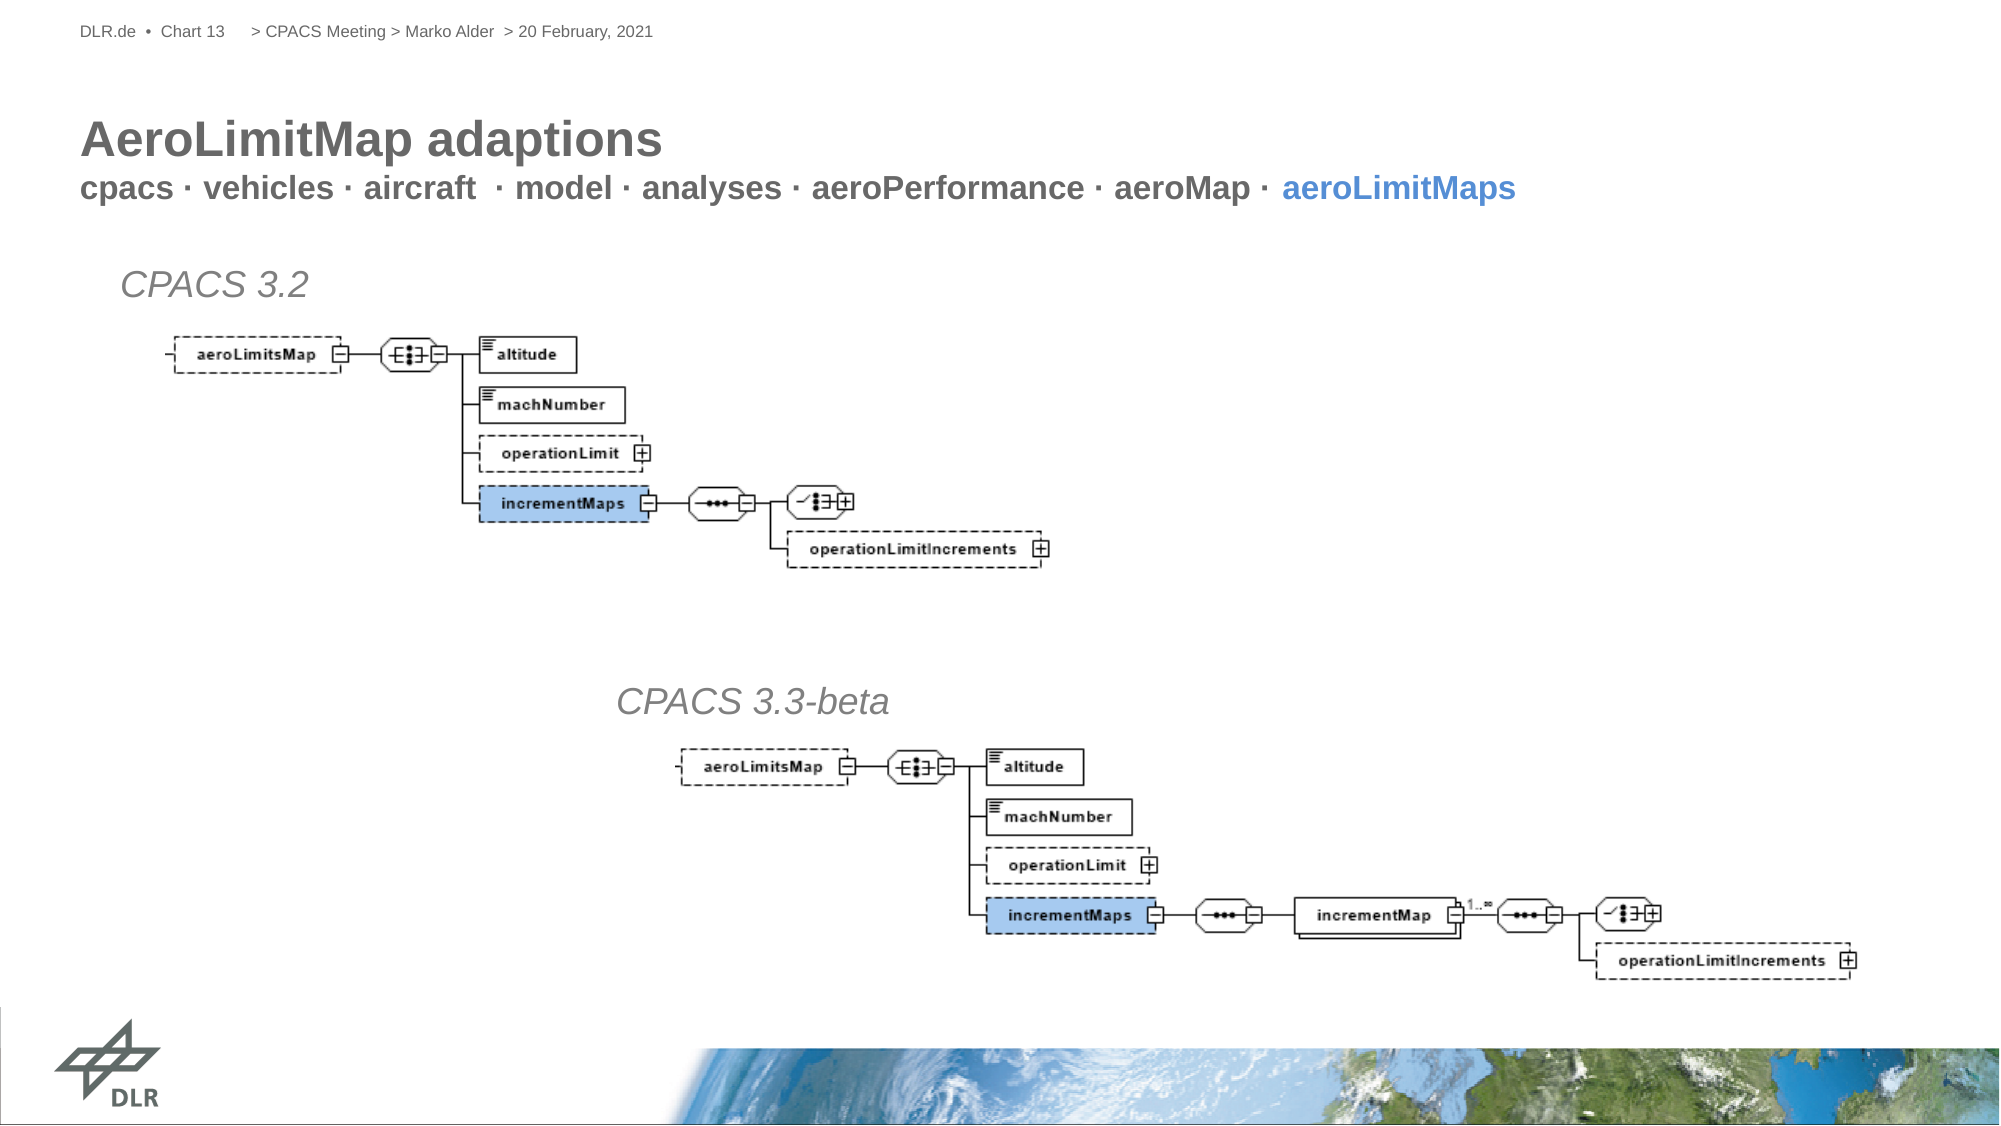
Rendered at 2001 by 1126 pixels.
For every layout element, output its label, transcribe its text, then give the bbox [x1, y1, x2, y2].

text_box CPACS 3.3-beta [616, 676, 941, 745]
picture [0, 1007, 2000, 1125]
slide_number DLR.de • Chart 13 [79, 20, 251, 45]
picture [675, 743, 1865, 989]
footer > CPACS Meeting > Marko Alder > 20 February, 2021 [251, 20, 1921, 45]
text_box CPACS 3.2 [120, 260, 345, 328]
title AeroLimitMap adaptions cpacs · vehicles · aircraft · model · analyses · aeroPerformance · aeroMap · aeroLimitMaps [79, 106, 1921, 228]
picture [165, 327, 1068, 578]
